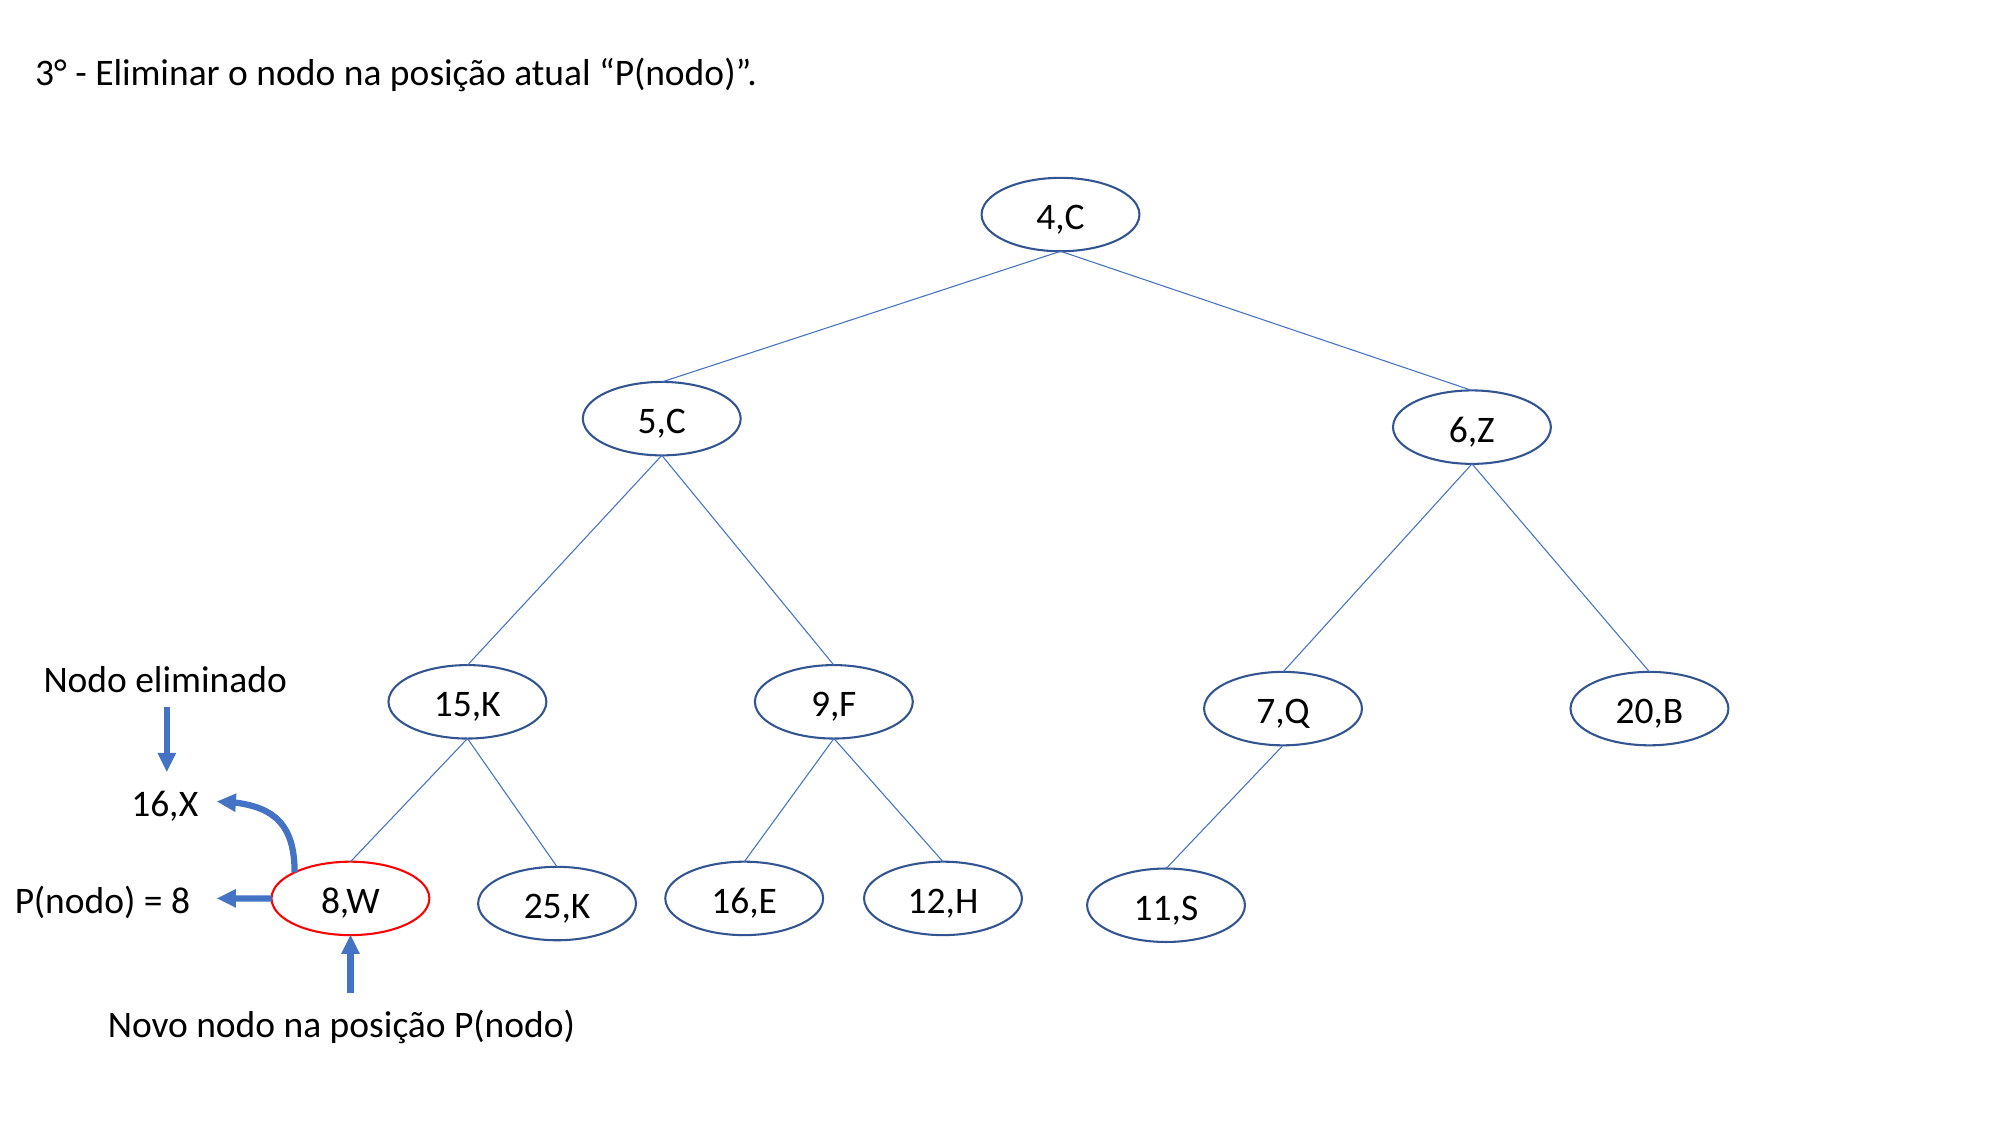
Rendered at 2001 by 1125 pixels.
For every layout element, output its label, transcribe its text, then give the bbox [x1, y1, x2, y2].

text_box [220, 798, 292, 876]
text_box Novo nodo na posição P(nodo) [93, 992, 608, 1053]
text_box 16,X [116, 771, 218, 832]
text_box P(nodo) = 8 [0, 868, 218, 929]
text_box 3° - Eliminar o nodo na posição atual “P(nodo)”. [20, 41, 1472, 101]
text_box Nodo eliminado [28, 647, 271, 708]
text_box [271, 177, 1729, 942]
